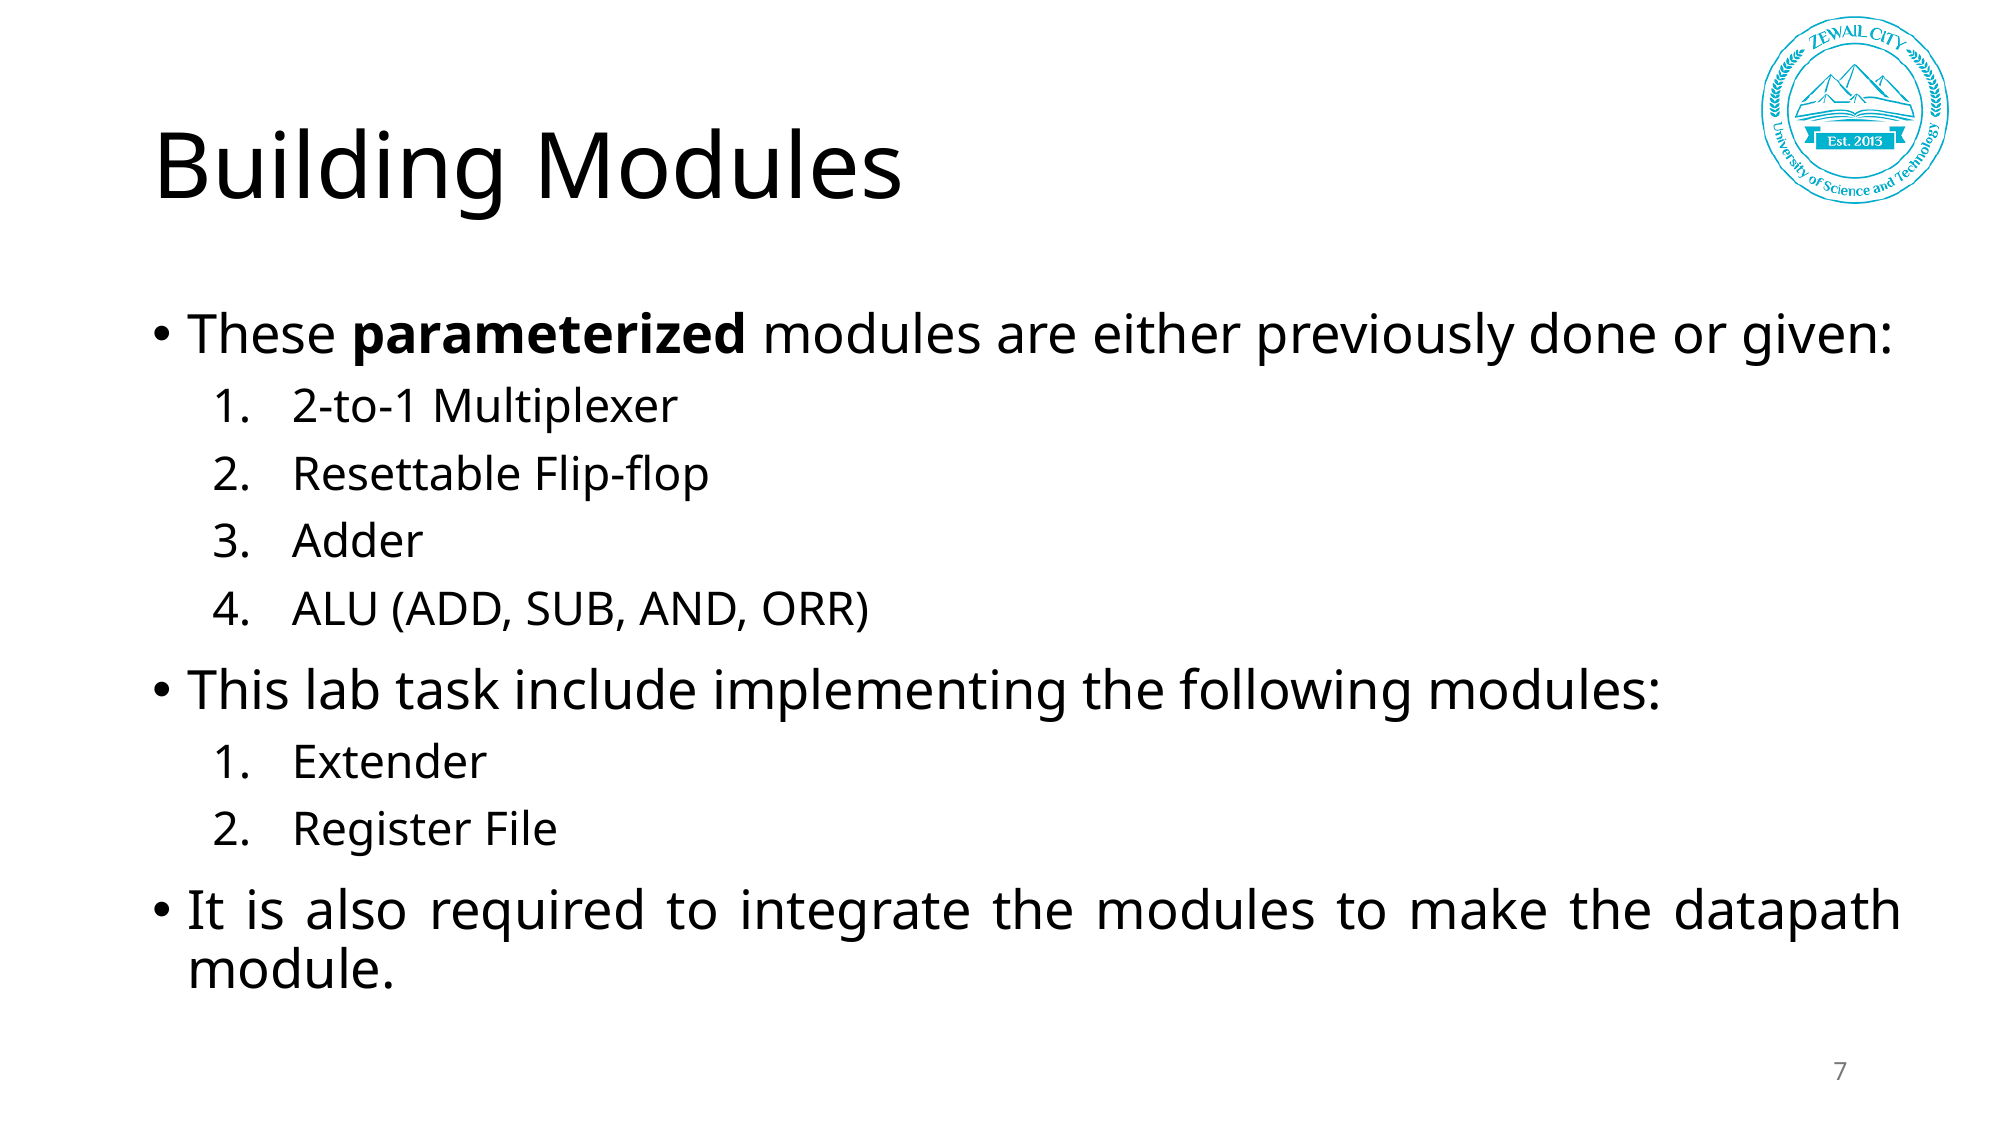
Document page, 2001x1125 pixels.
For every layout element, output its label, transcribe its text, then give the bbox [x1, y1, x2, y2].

slide_number 7 [1412, 1042, 1863, 1103]
picture [1749, 4, 1961, 215]
list These parameterized modules are either previously done or given: 2-to-1 Multiplexer Resettable Flip-flop Adder ALU (ADD, SUB, AND, ORR) This lab task include implementing the following modules: Extender Register File It is also required to integrate the modules to make the datapath module. [137, 299, 1919, 1066]
title Building Modules [137, 59, 1863, 278]
